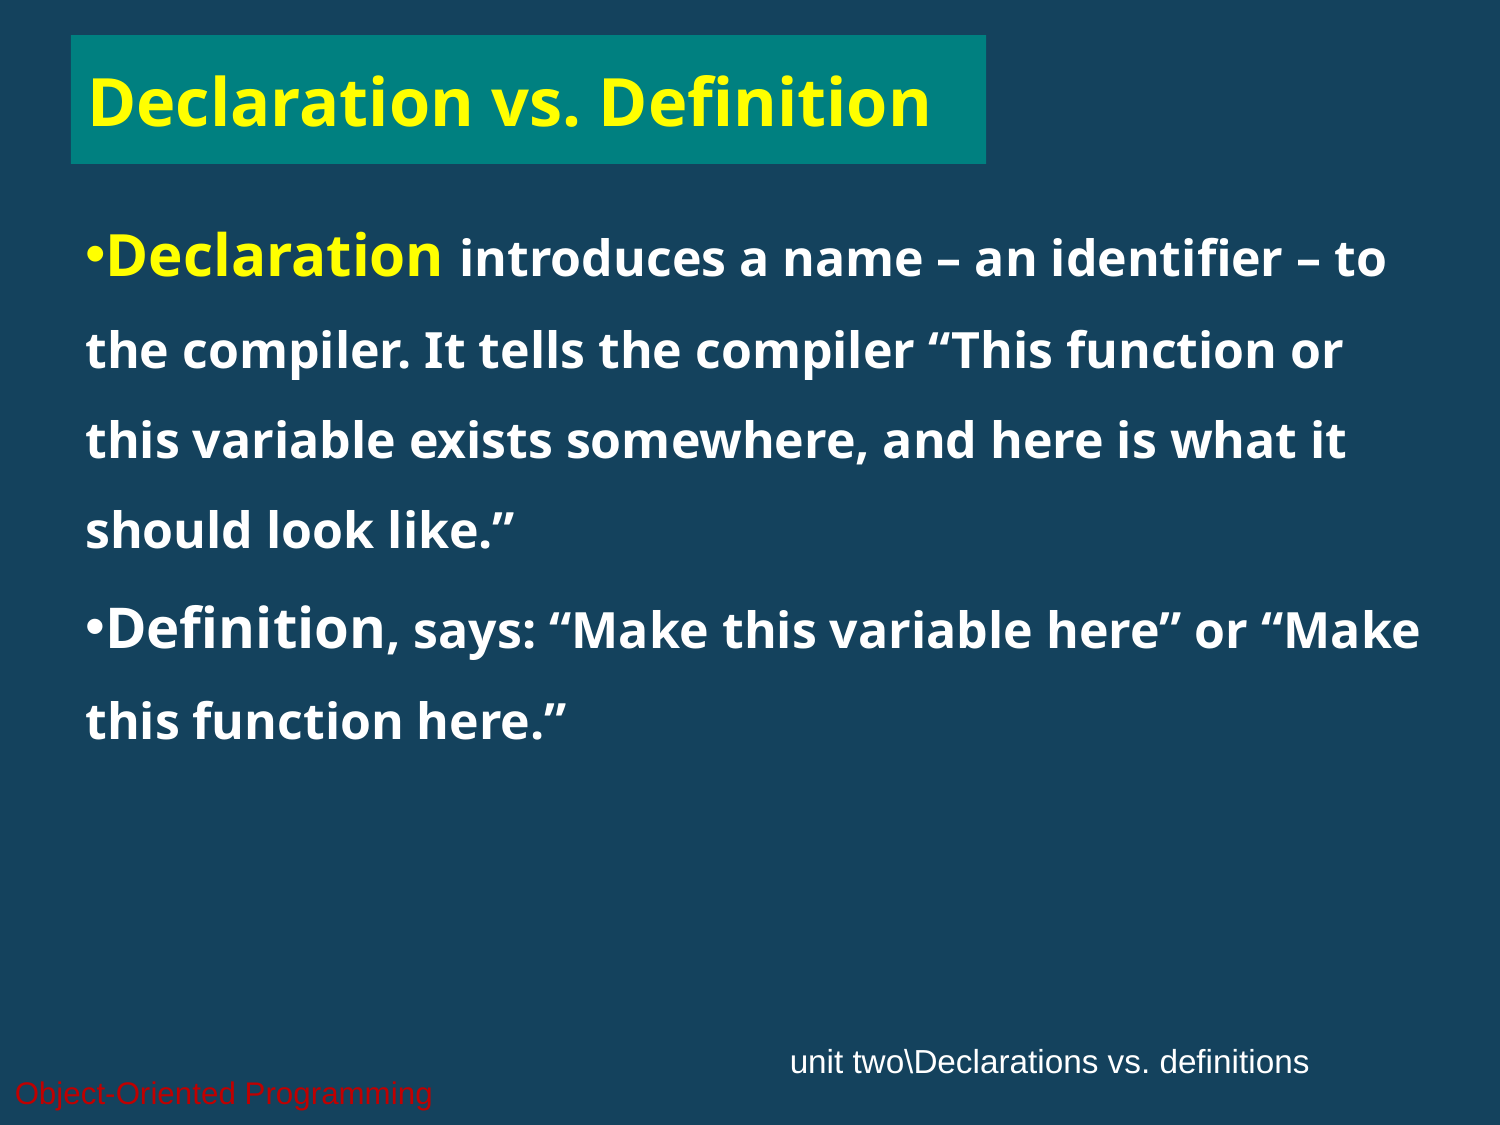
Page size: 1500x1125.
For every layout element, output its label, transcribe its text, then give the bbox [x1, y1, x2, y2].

title Declaration vs. Definition [70, 35, 987, 164]
footer Object-Oriented Programming [0, 1062, 601, 1122]
text_box Declaration introduces a name – an identifier – to the compiler. It tells the compiler “This function or this variable exists somewhere, and here is what it should look like.” Definition, says: “Make this variable here” or “Make this function here.” [70, 175, 1457, 757]
text_box unit two\Declarations vs. definitions [774, 1033, 1457, 1089]
